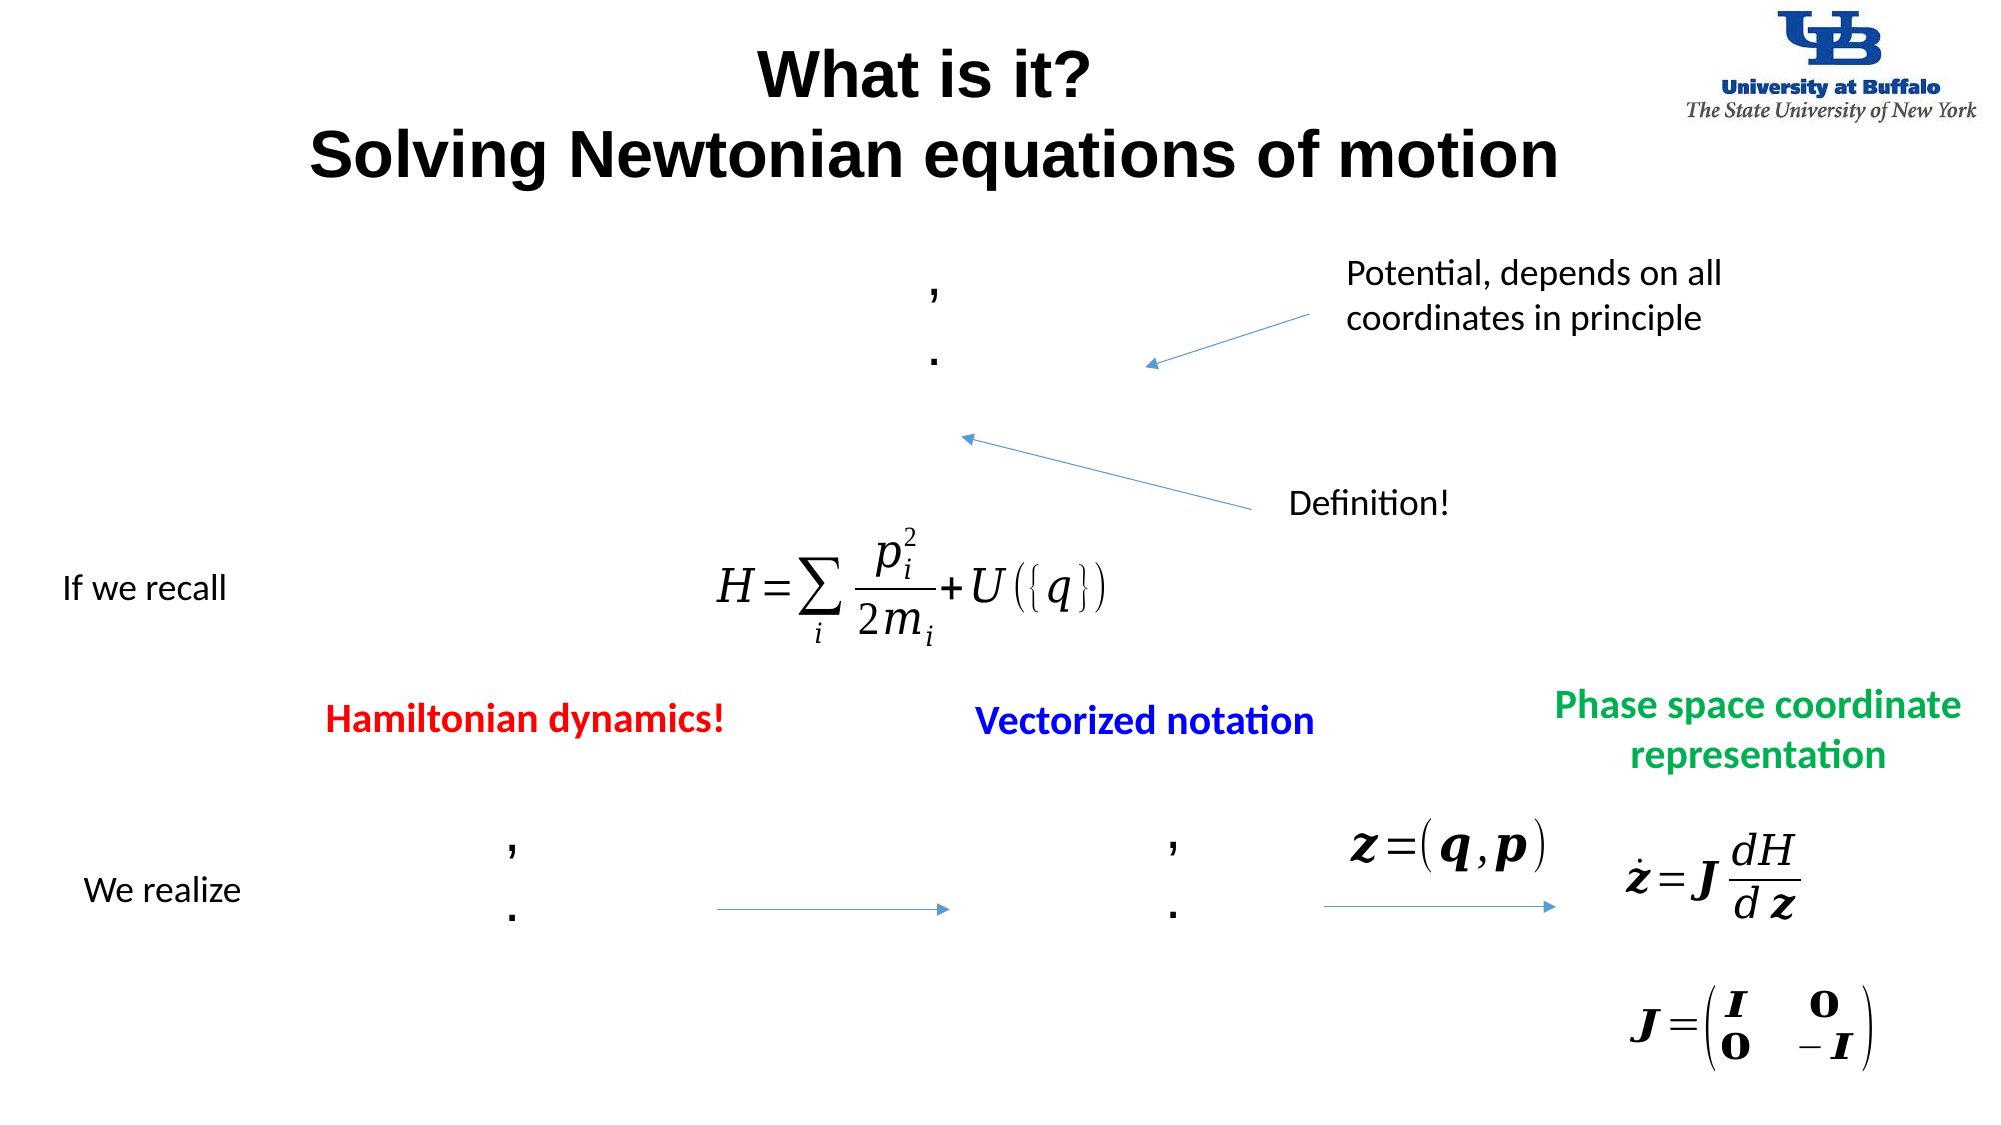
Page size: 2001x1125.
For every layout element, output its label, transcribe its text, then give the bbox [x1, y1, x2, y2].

text_box Definition! [1274, 470, 1466, 531]
text_box What is it? Solving Newtonian equations of motion [260, 23, 1610, 199]
text_box If we recall [47, 555, 243, 616]
text_box Vectorized notation [960, 685, 1331, 751]
picture [1657, 0, 2000, 137]
text_box Phase space coordinate representation [1518, 669, 1999, 785]
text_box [1145, 314, 1310, 368]
text_box Hamiltonian dynamics! [310, 683, 741, 749]
text_box We realize [68, 857, 257, 917]
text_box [961, 436, 1252, 510]
